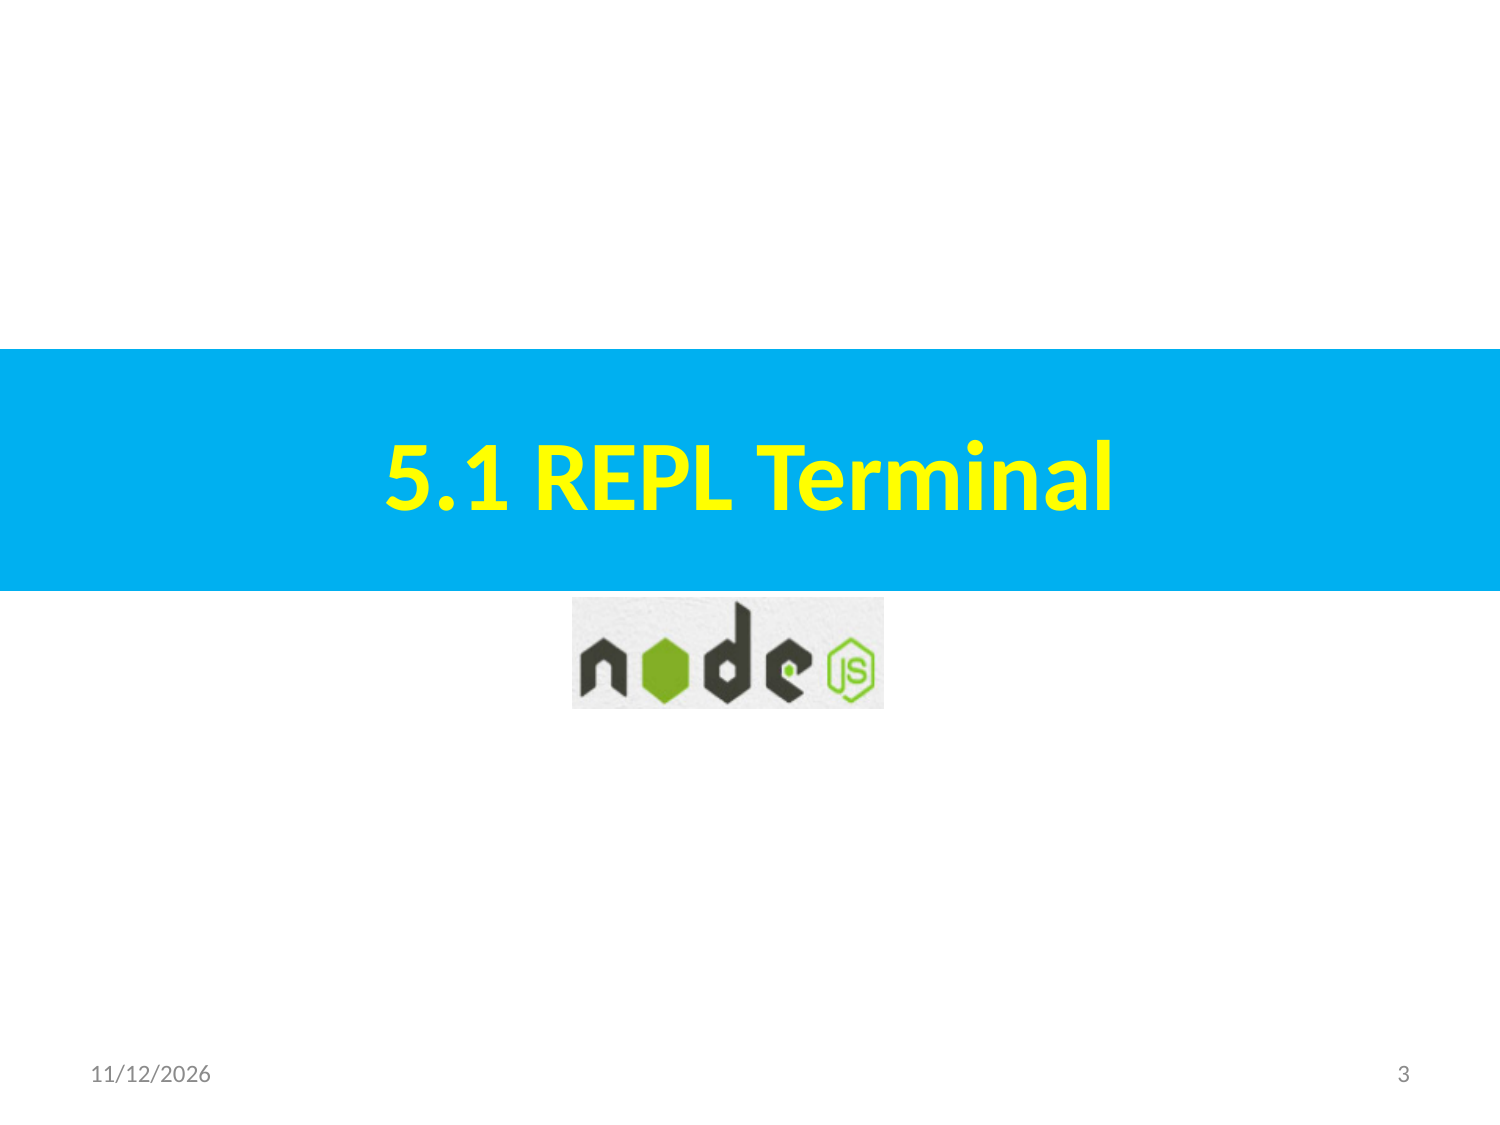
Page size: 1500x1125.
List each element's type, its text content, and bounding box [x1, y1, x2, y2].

title 5.1 REPL Terminal [0, 349, 1500, 591]
slide_number 3 [1074, 1042, 1425, 1103]
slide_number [75, 1042, 425, 1103]
picture [572, 597, 884, 710]
